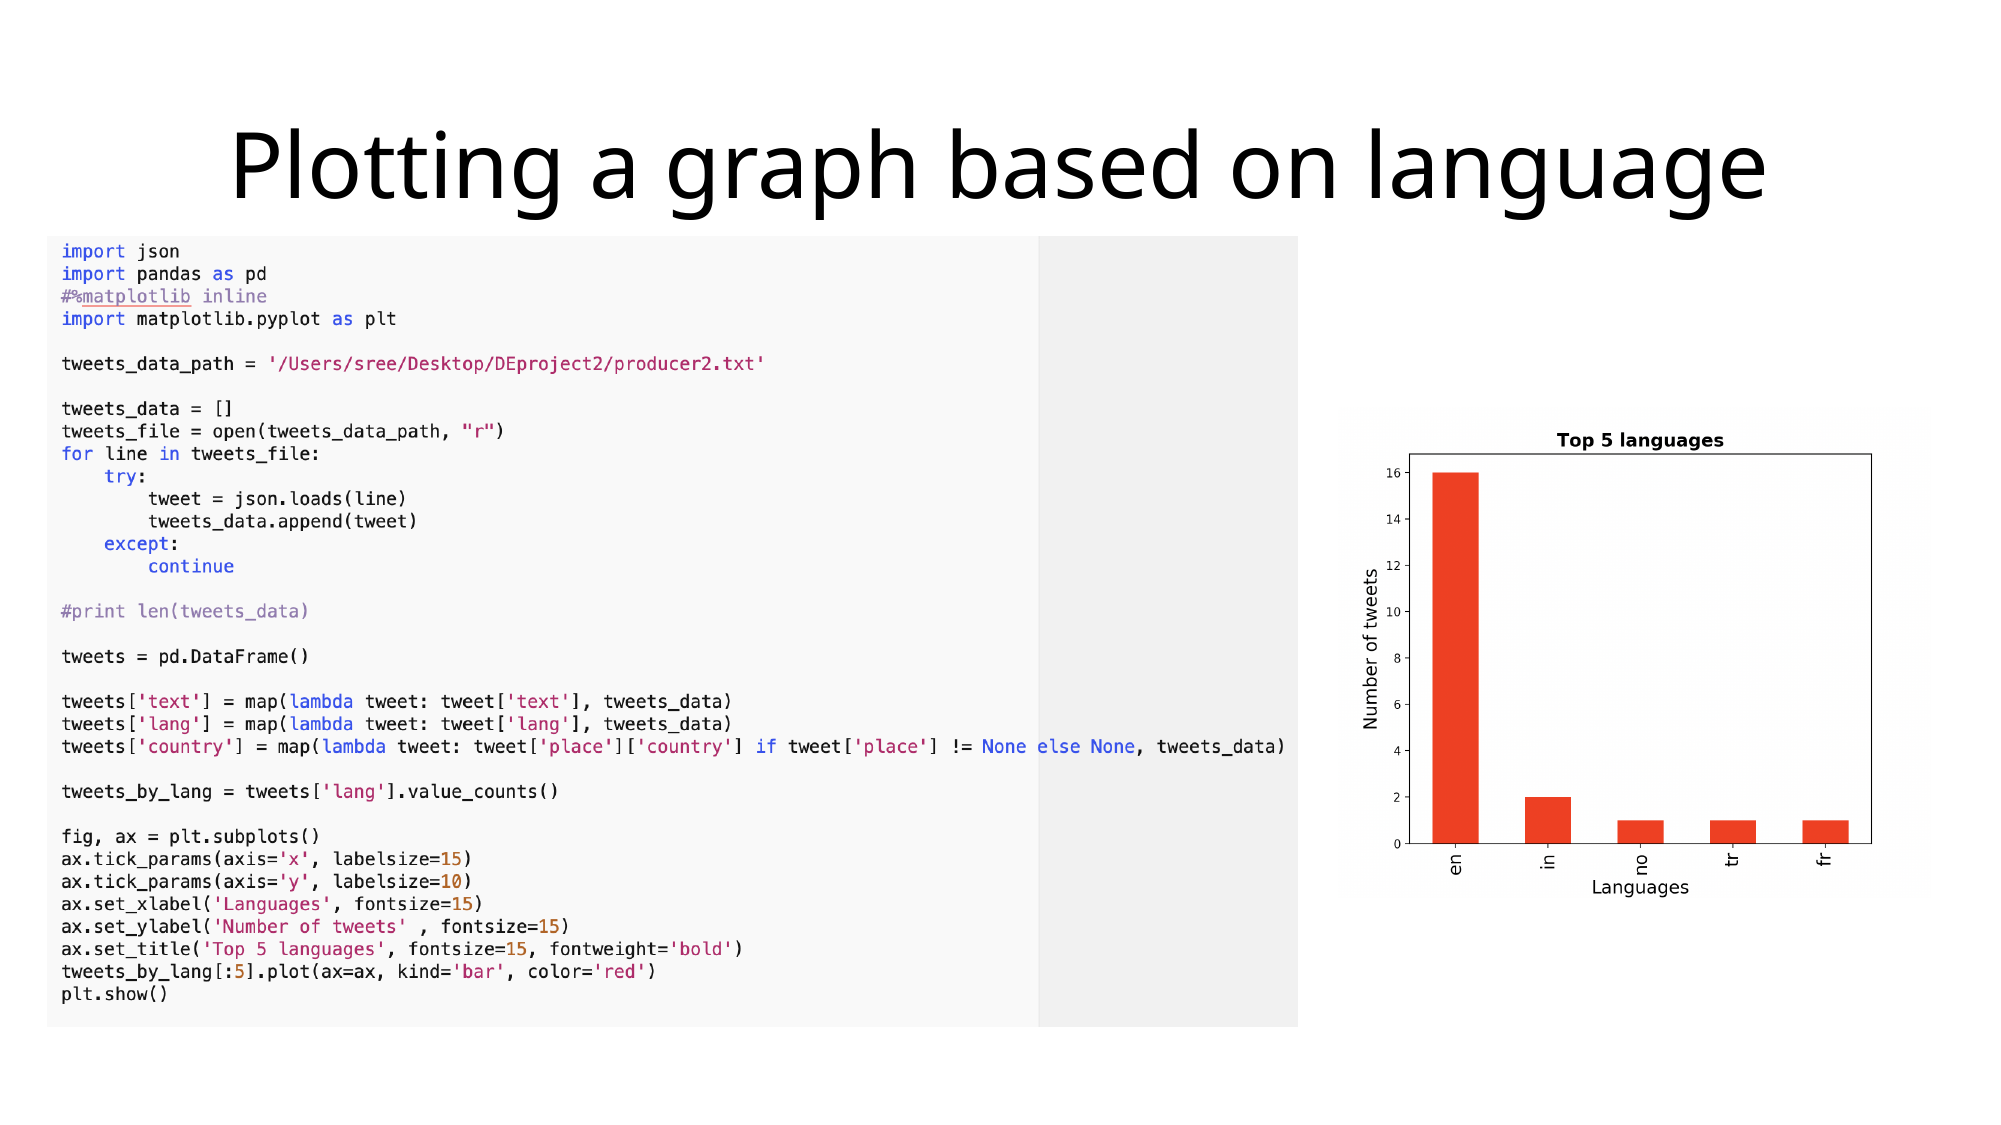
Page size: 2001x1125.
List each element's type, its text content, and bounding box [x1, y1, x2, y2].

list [1338, 407, 1931, 898]
title Plotting a graph based on language [137, 59, 1863, 278]
picture [47, 236, 1298, 1028]
